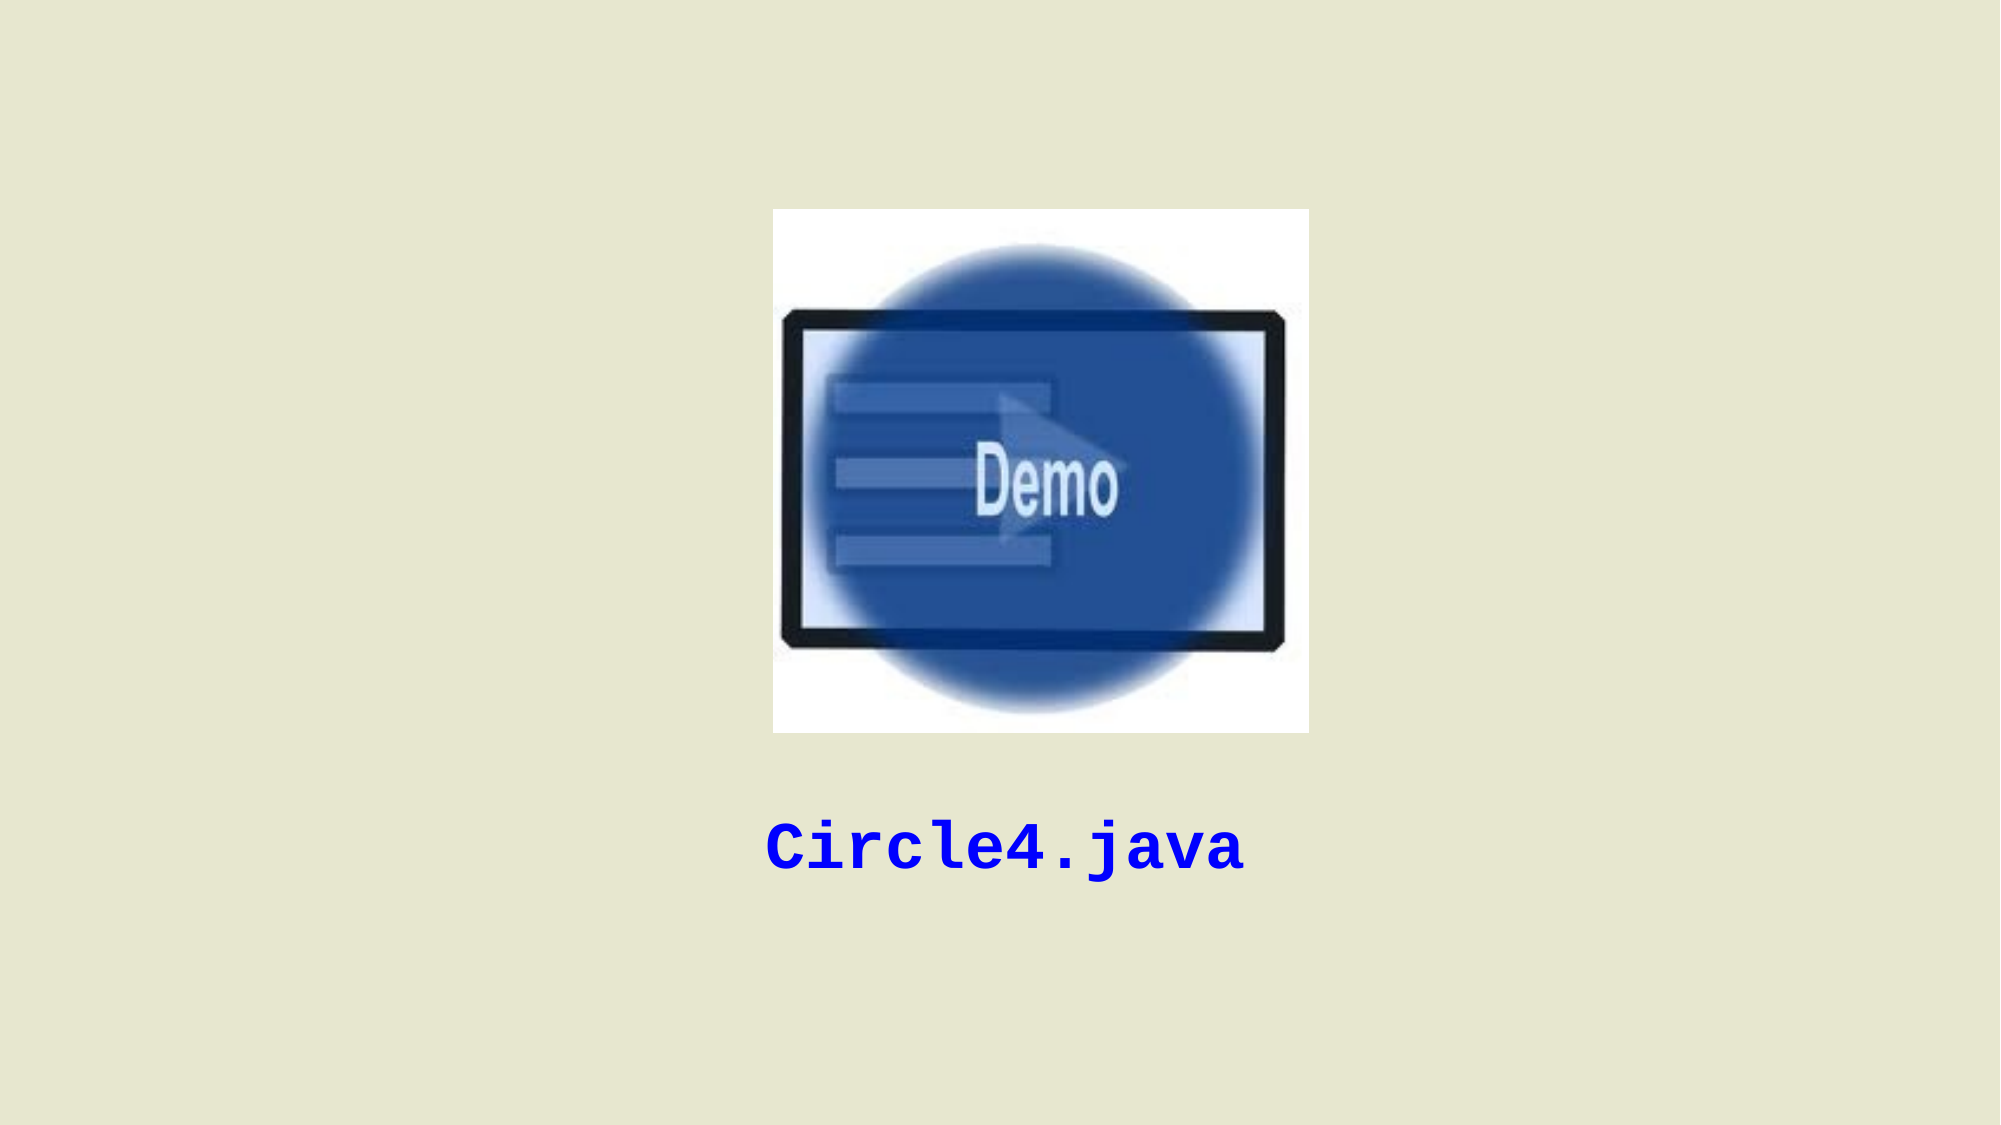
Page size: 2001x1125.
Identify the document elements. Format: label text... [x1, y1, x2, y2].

picture [773, 209, 1310, 734]
text_box Circle4.java [702, 794, 1309, 934]
